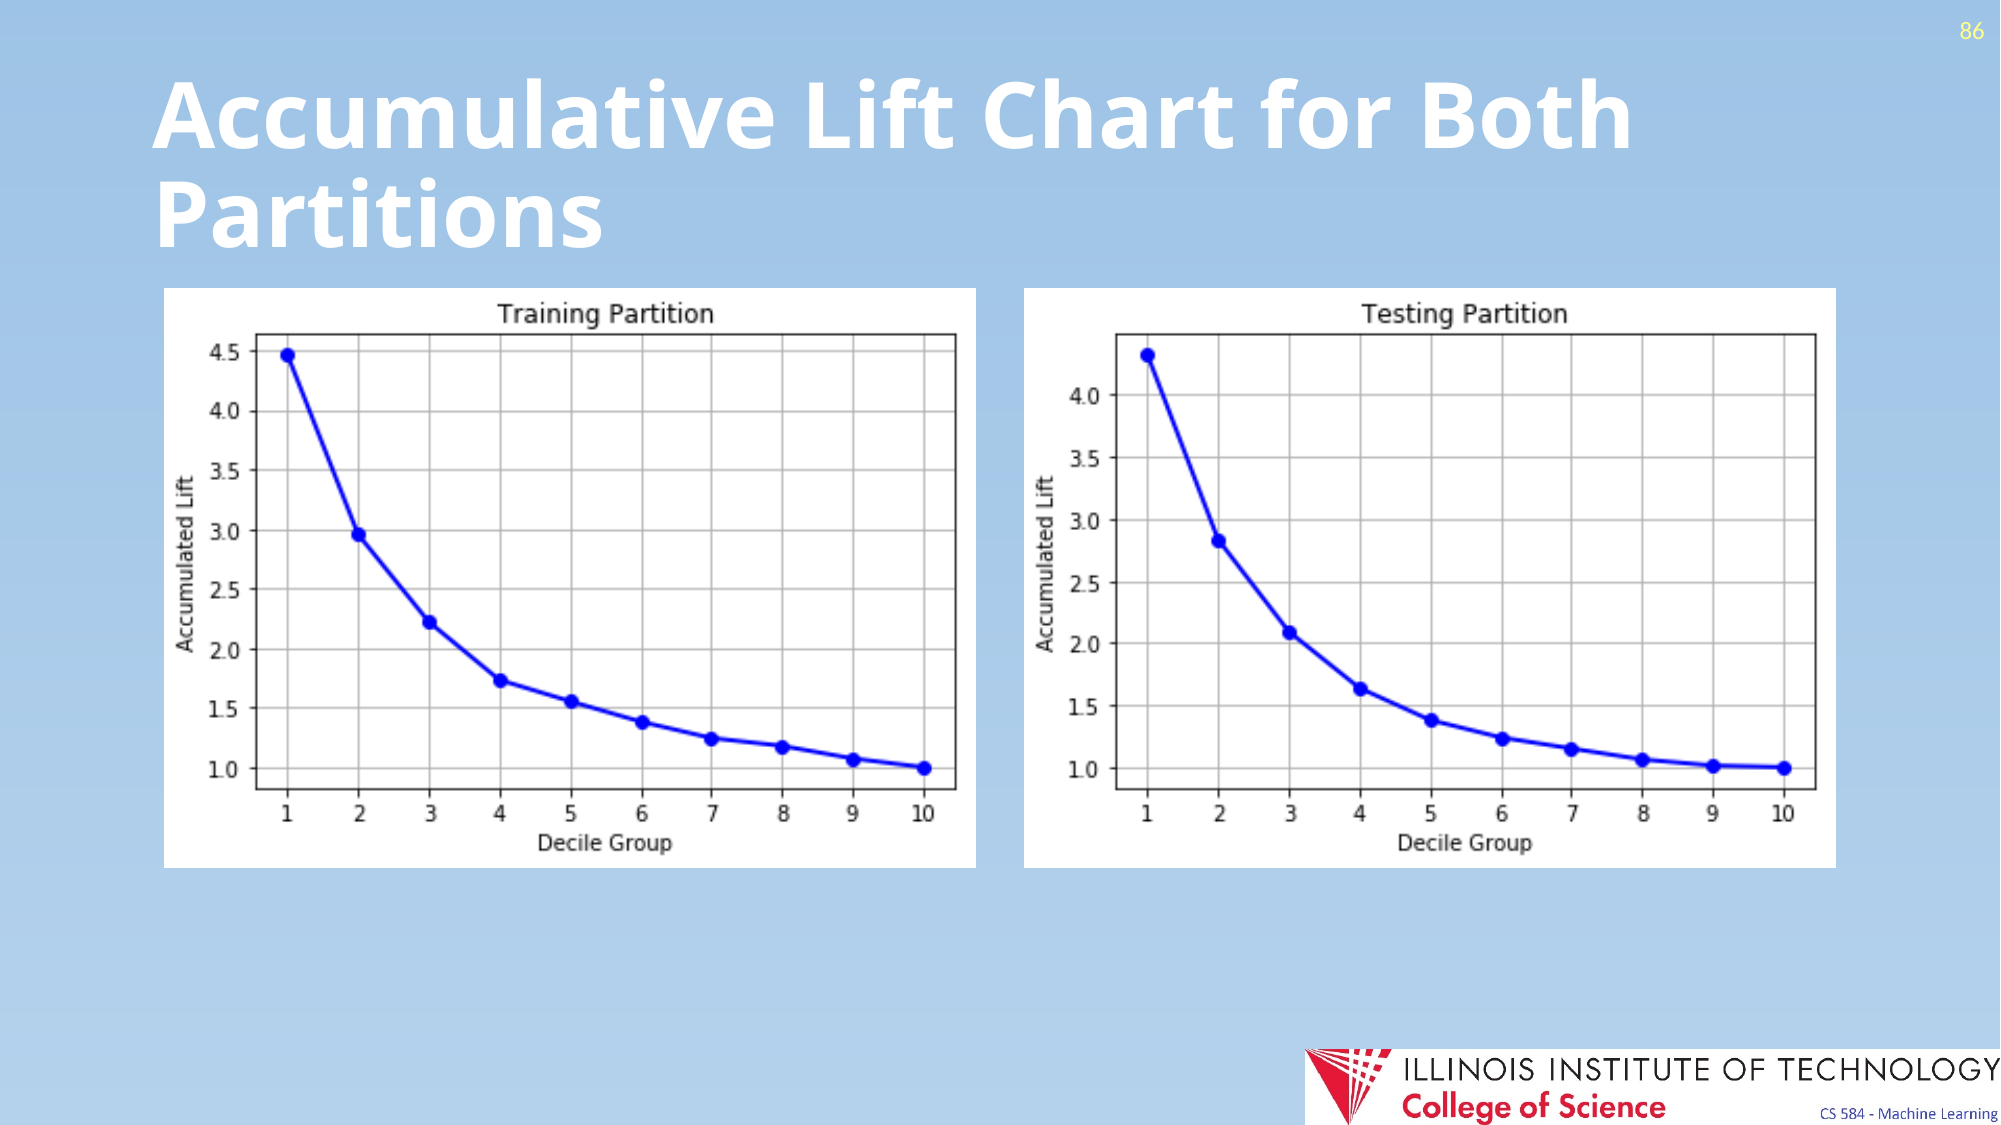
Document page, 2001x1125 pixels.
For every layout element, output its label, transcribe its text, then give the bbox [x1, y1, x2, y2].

slide_number 86 [1550, 0, 2000, 60]
title Accumulative Lift Chart for Both Partitions [137, 59, 1863, 278]
picture [1305, 1049, 2000, 1125]
picture [164, 288, 976, 868]
picture [1024, 288, 1836, 868]
